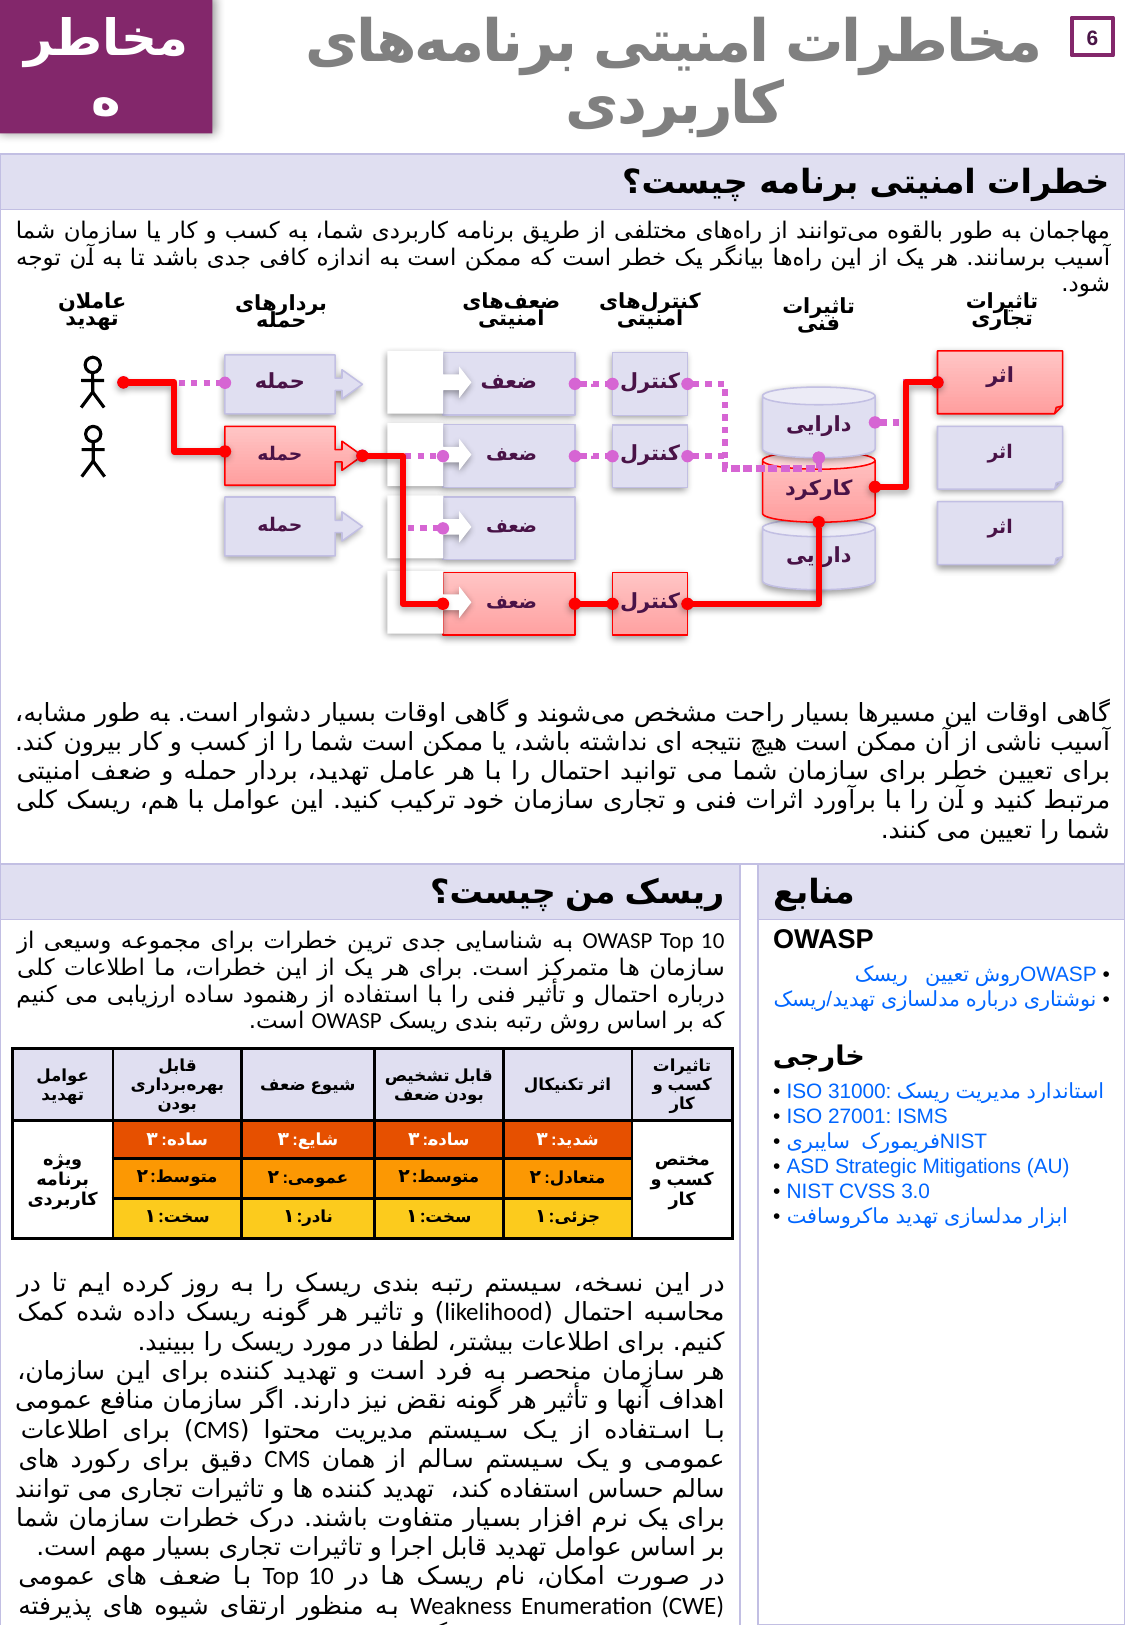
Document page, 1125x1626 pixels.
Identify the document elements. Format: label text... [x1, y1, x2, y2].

title مخاطرات امنیتی برنامه‌های کاربردی [225, 12, 1125, 134]
table_header شیوع ضعف [243, 1050, 373, 1119]
table_header تاثیرات کسب و کار [633, 1050, 731, 1119]
table_header اثر تکنیکال [505, 1050, 631, 1119]
table_cell ویژه برنامه کاربردی [14, 1122, 112, 1237]
table_cell متوسط: ۲ [376, 1160, 502, 1197]
table_cell متوسط: ۲ [114, 1160, 240, 1197]
table_cell شایع: ۳ [243, 1122, 373, 1157]
table_cell ساده: ۳ [376, 1122, 502, 1157]
table_header قابل بهره‌برداری بودن [114, 1050, 240, 1119]
table_cell عمومی: ۲ [243, 1160, 373, 1197]
list مخاطره [0, 0, 214, 135]
table_header منابع [759, 865, 1124, 919]
table_cell سخت: ۱ [376, 1200, 502, 1237]
table_header عوامل تهدید [14, 1050, 112, 1119]
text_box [52, 287, 1063, 636]
table_cell نادر: ۱ [243, 1200, 373, 1237]
table_cell جزئی: ۱ [505, 1200, 631, 1237]
table_cell سخت: ۱ [114, 1200, 240, 1237]
table_cell OWASP روش تعیین ریسک OWASP نوشتاری درباره مدلسازی تهدید/ریسک خارجی ISO 31000: استاندارد مدیریت ریسک ISO 27001: ISMS فریمورک سایبری NIST ASD Strategic Mitigations (AU) NIST CVSS 3.0 ابزار مدلسازی تهدید ماکروسافت [759, 920, 1124, 1624]
table_header قابل تشخیص بودن ضعف [376, 1050, 502, 1119]
table_cell متعادل: ۲ [505, 1160, 631, 1197]
table_cell ساده: ۳ [114, 1122, 240, 1157]
table_cell شدید: ۳ [505, 1122, 631, 1157]
table_cell مختص کسب و کار [633, 1122, 731, 1237]
table_header خطرات امنیتی برنامه چیست؟ [1, 155, 1124, 209]
table_cell OWASP Top 10 به شناسایی جدی ترین خطرات برای مجموعه وسیعی از سازمان ها متمرکز است. برای هر یک از این خطرات، ما اطلاعات کلی درباره احتمال و تأثیر فنی را با استفاده از رهنمود ساده ارزیابی می کنیم که بر اساس روش رتبه بندی ریسک OWASP است. در این نسخه، سیستم رتبه بندی ریسک را به روز کرده ایم تا در محاسبه احتمال (likelihood) و تاثیر هر گونه ریسک داده شده کمک کنیم. برای اطلاعات بیشتر، لطفا در مورد ریسک را ببینید. هر سازمان منحصر به فرد است و تهدید کننده برای این سازمان، اهداف آنها و تأثیر هر گونه نقض نیز دارند. اگر سازمان منافع عمومی با استفاده از یک سیستم مدیریت محتوا (CMS) برای اطلاعات عمومی و یک سیستم سالم از همان CMS دقیق برای رکورد های سالم حساس استفاده کند، تهدید کننده ها و تاثیرات تجاری می توانند برای یک نرم افزار بسیار متفاوت باشند. درک خطرات سازمان شما بر اساس عوامل تهدید قابل اجرا و تاثیرات تجاری بسیار مهم است. در صورت امکان، نام ریسک ها در Top 10 با ضعف های عمومی Weakness Enumeration (CWE) به منظور ارتقای شیوه های پذیرفته شده امنیتی و کاهش سردرگمی مطابقت دارد. [1, 920, 739, 1625]
table_cell مهاجمان به طور بالقوه می‌توانند از راه‌‌های مختلفی از طریق برنامه کاربردی شما، به کسب و کار یا سازمان شما آسیب برسانند. هر یک از این راه‌ها بیانگر یک خطر است که ممکن است به اندازه کافی جدی باشد تا به آن توجه شود. گاهی اوقات این مسیرها بسیار راحت مشخص می‌شوند و گاهی اوقات بسیار دشوار است. به طور مشابه، آسیب ناشی از آن ممکن است هیچ نتیجه ای نداشته باشد، یا ممکن است شما را از کسب و کار بیرون کند. برای تعیین خطر برای سازمان شما می توانید احتمال را با هر عامل تهدید، بردار حمله و ضعف امنیتی مرتبط کنید و آن را با برآورد اثرات فنی و تجاری سازمان خود ترکیب کنید. این عوامل با هم، ریسک کلی شما را تعیین می کنند. [1, 210, 1124, 863]
table_header ریسک من چیست؟ [1, 865, 739, 919]
